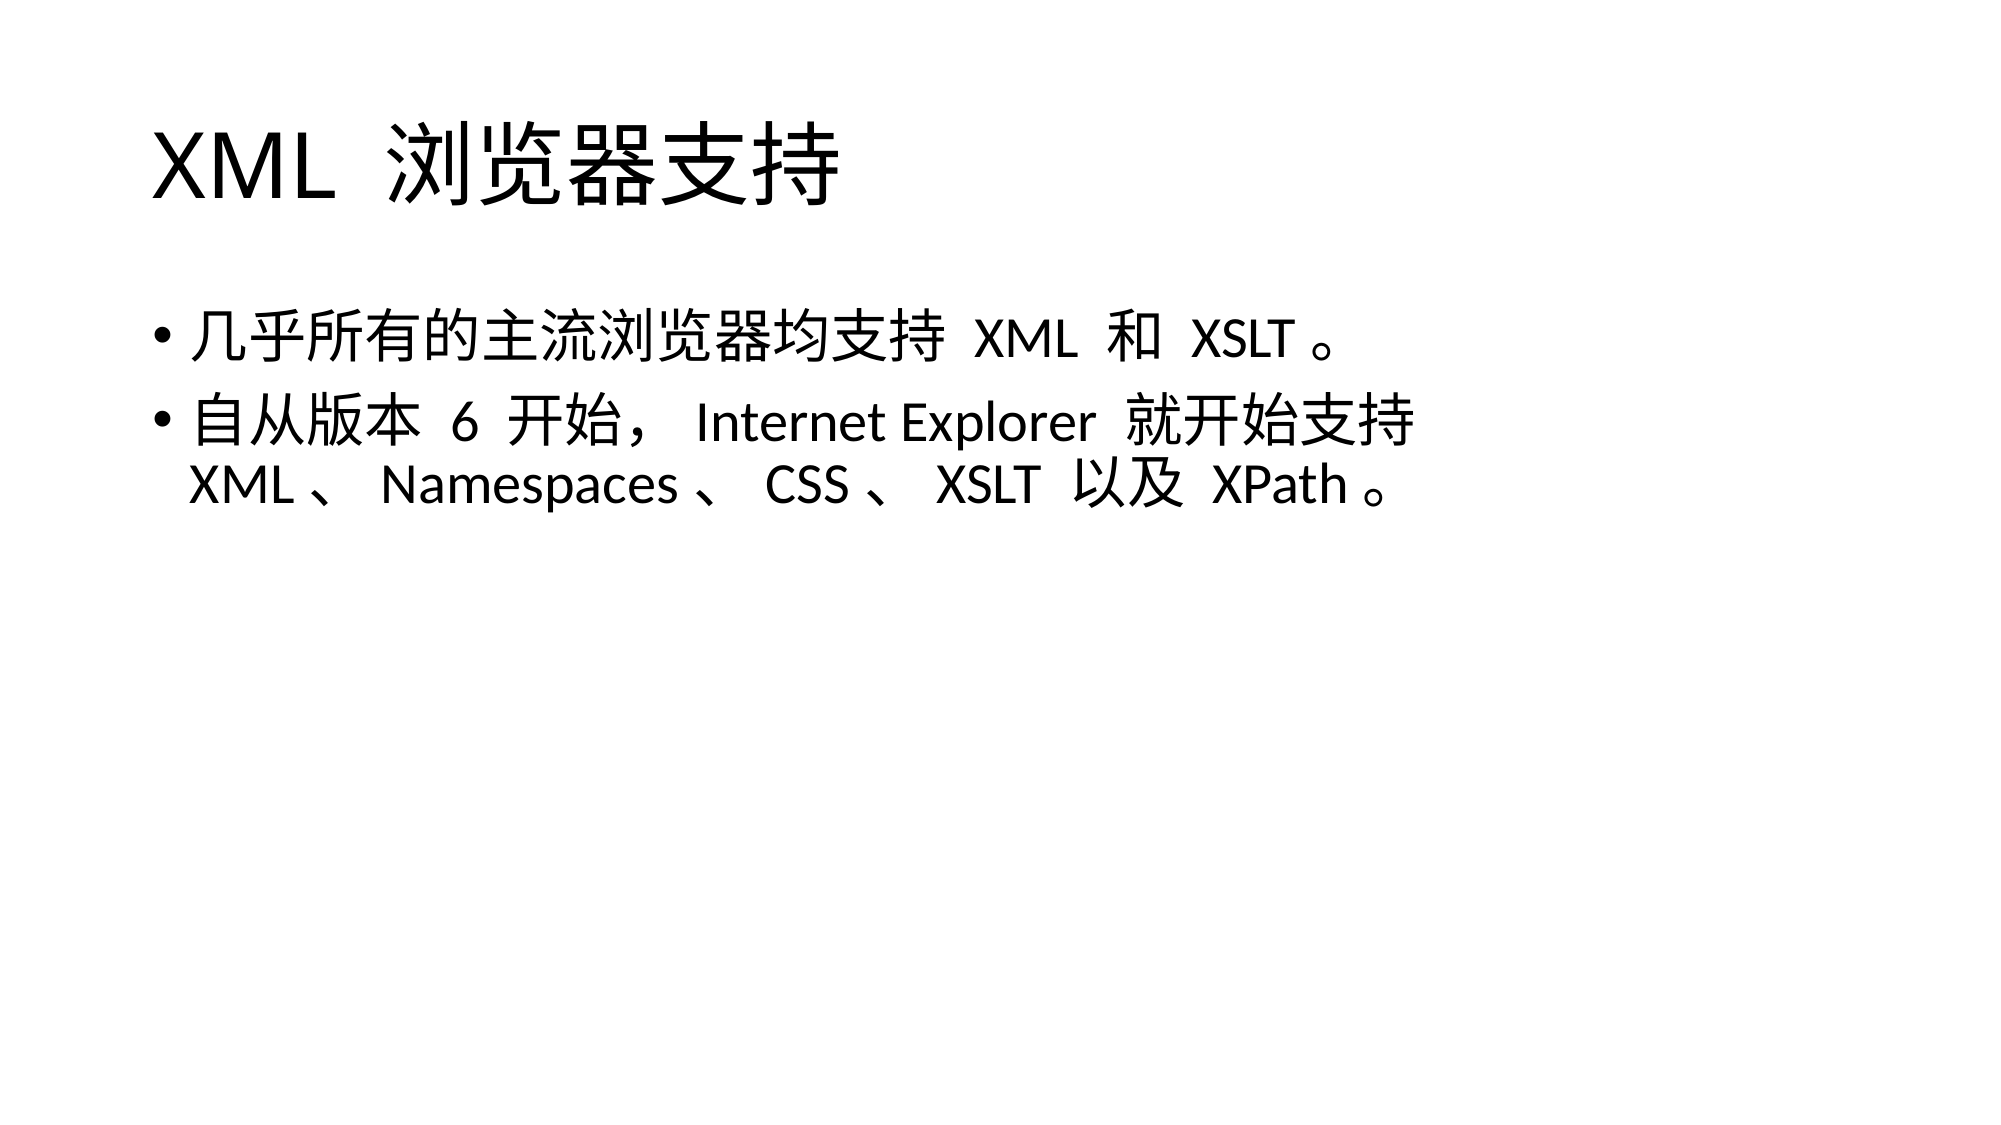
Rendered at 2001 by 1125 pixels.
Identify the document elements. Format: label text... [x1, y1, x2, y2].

title XML 浏览器支持 [137, 59, 1863, 278]
list 几乎所有的主流浏览器均支持 XML 和 XSLT。 自从版本 6 开始，Internet Explorer 就开始支持 XML、Namespaces、CSS、XSLT 以及 XPath。 [137, 299, 1863, 1014]
